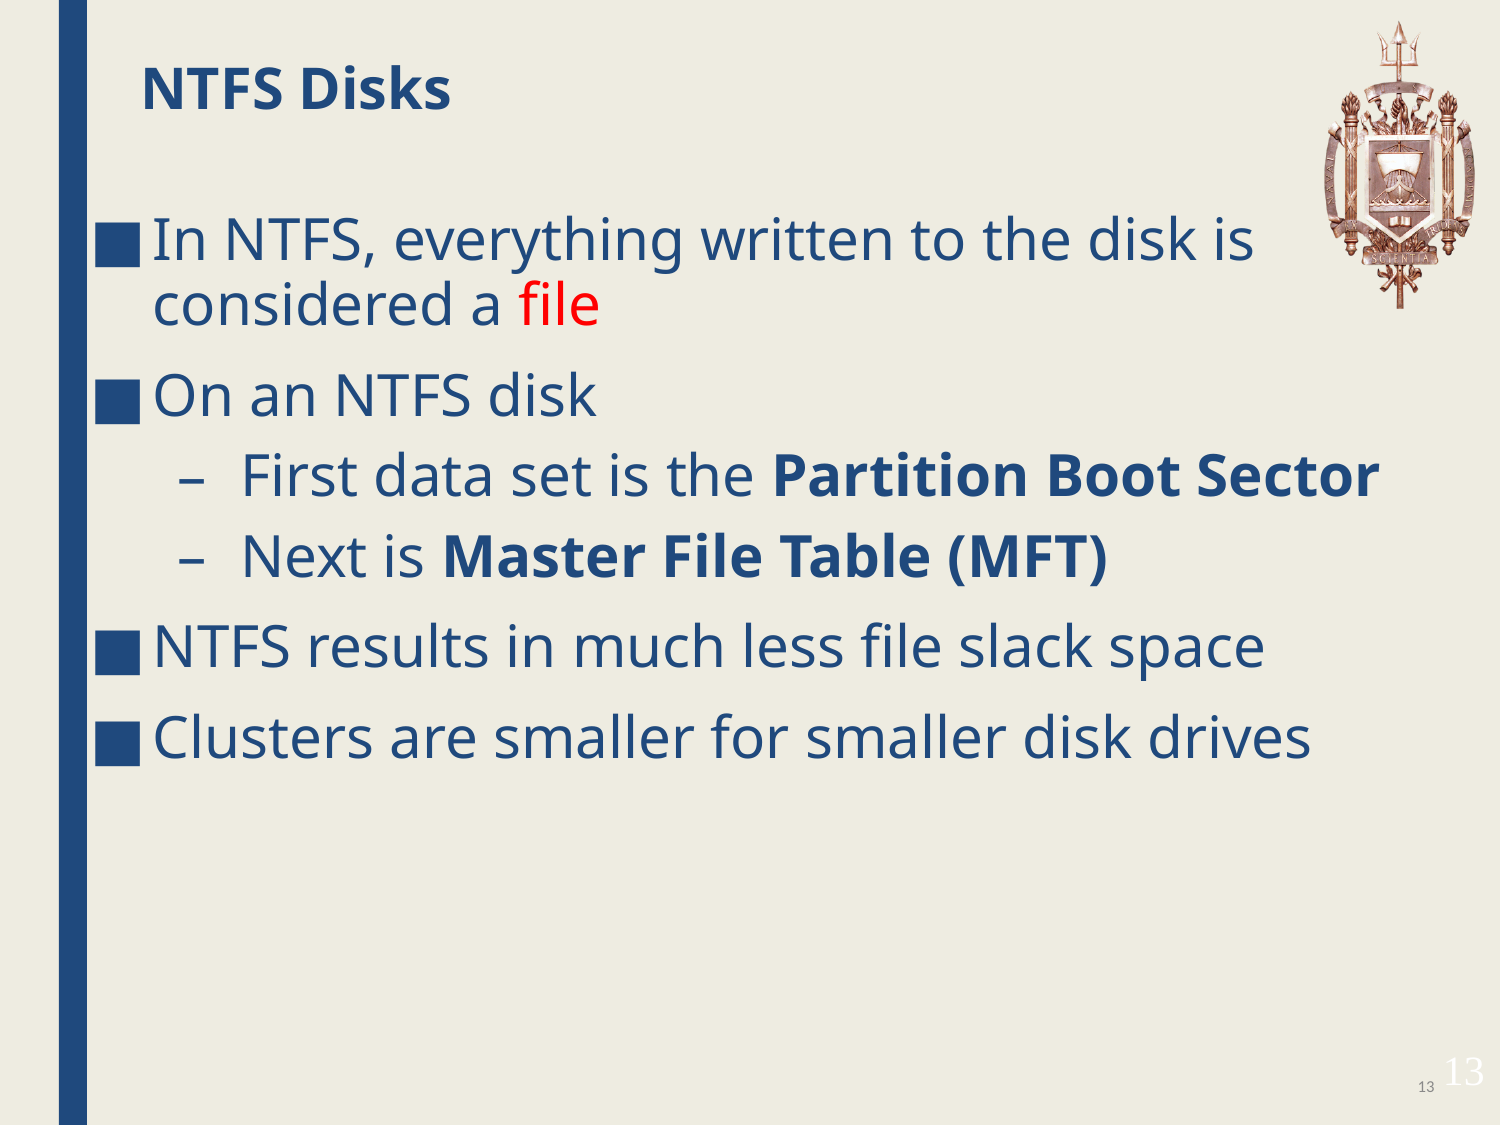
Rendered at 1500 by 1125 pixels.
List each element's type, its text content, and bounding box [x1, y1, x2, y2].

picture [1320, 17, 1478, 312]
title NTFS Disks [125, 52, 1442, 130]
list In NTFS, everything written to the disk is considered a file On an NTFS disk First data set is the Partition Boot Sector Next is Master File Table (MFT) NTFS results in much less file slack space Clusters are smaller for smaller disk drives [75, 200, 1475, 1088]
slide_number 13 [1412, 1037, 1500, 1100]
